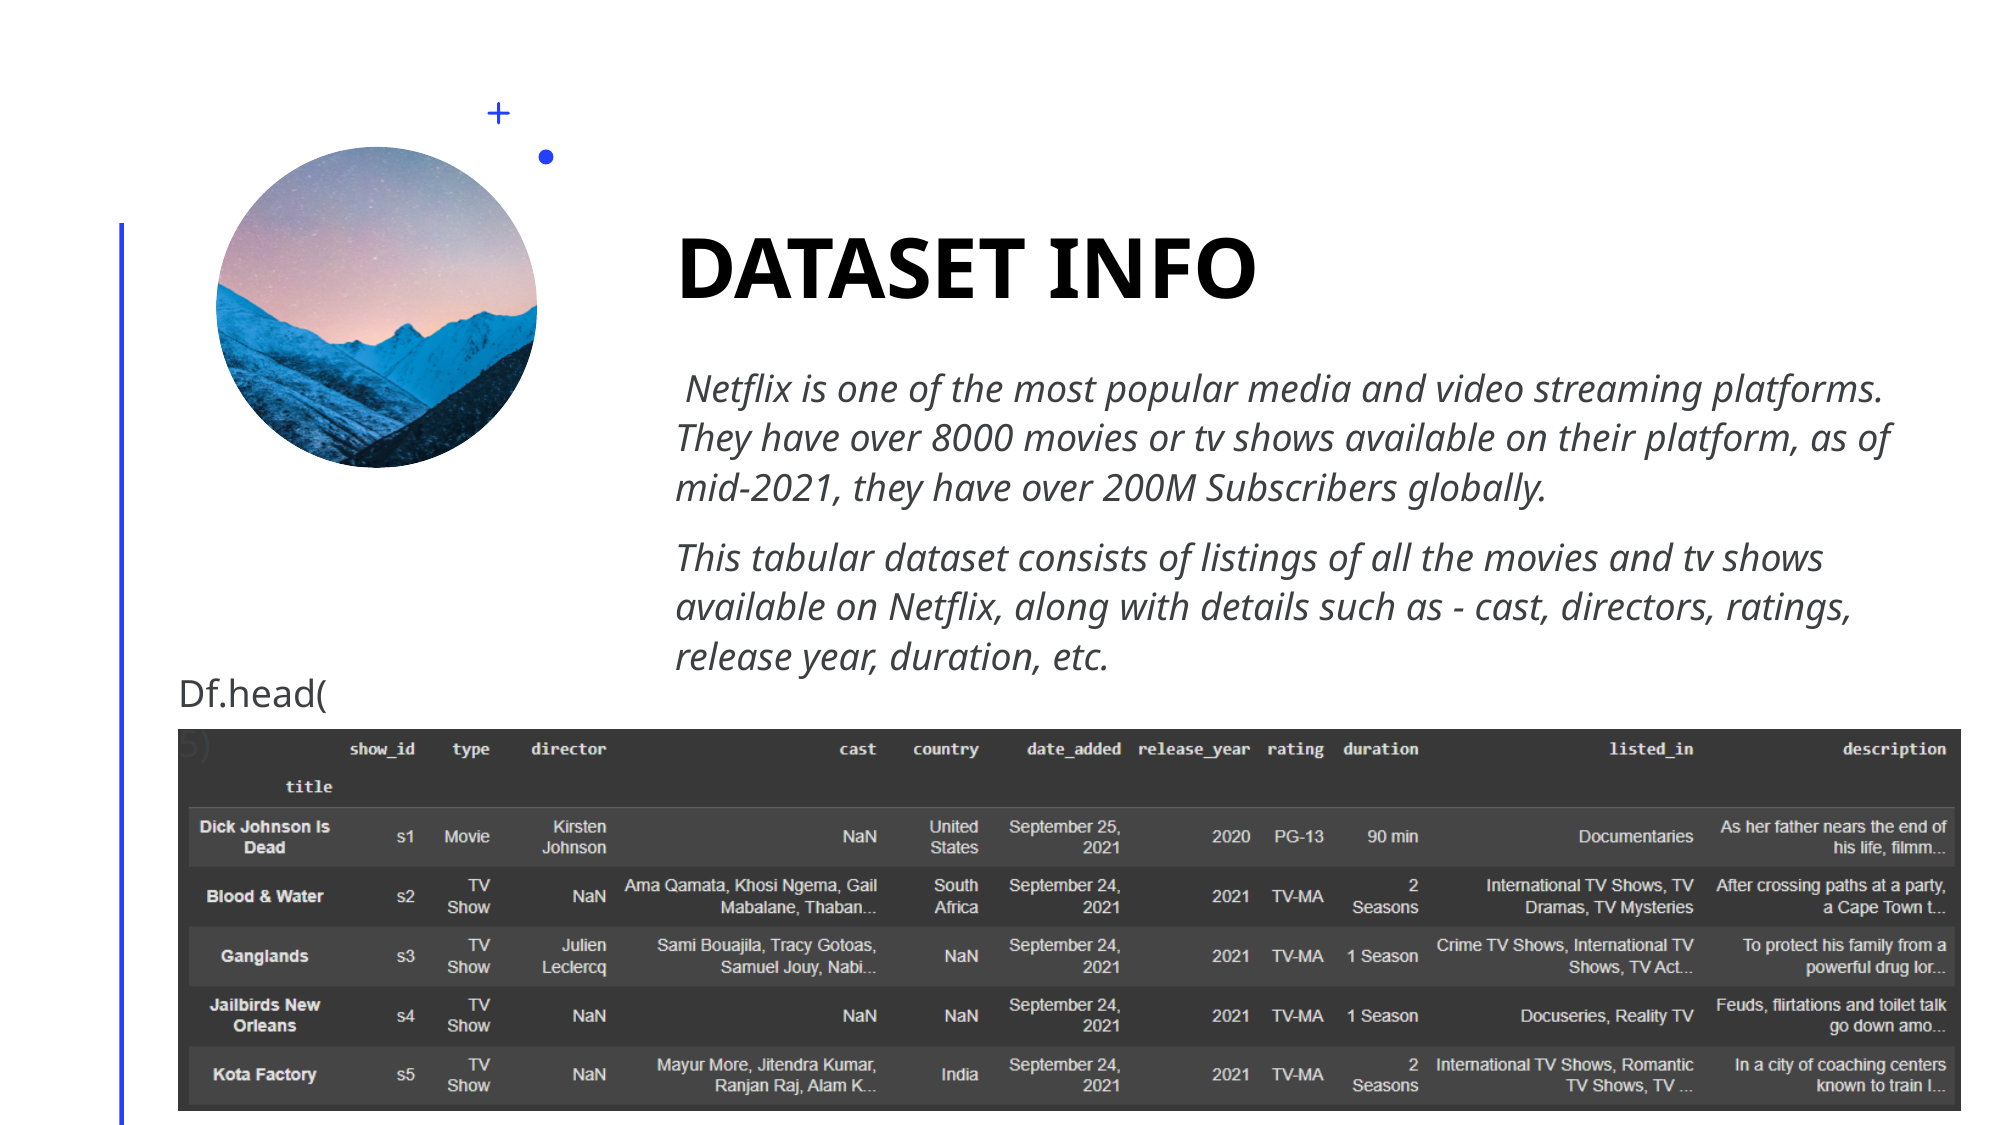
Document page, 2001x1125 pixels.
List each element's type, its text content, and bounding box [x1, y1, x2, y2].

picture [178, 729, 1961, 1111]
list Netflix is one of the most popular media and video streaming platforms. They have over 8000 movies or tv shows available on their platform, as of mid-2021, they have over 200M Subscribers globally. This tabular dataset consists of listings of all the movies and tv shows available on Netflix, along with details such as - cast, directors, ratings, release year, duration, etc. [675, 360, 1905, 729]
title Dataset info [675, 104, 1905, 315]
text_box Df.head(5) [178, 665, 342, 729]
picture [216, 146, 538, 468]
